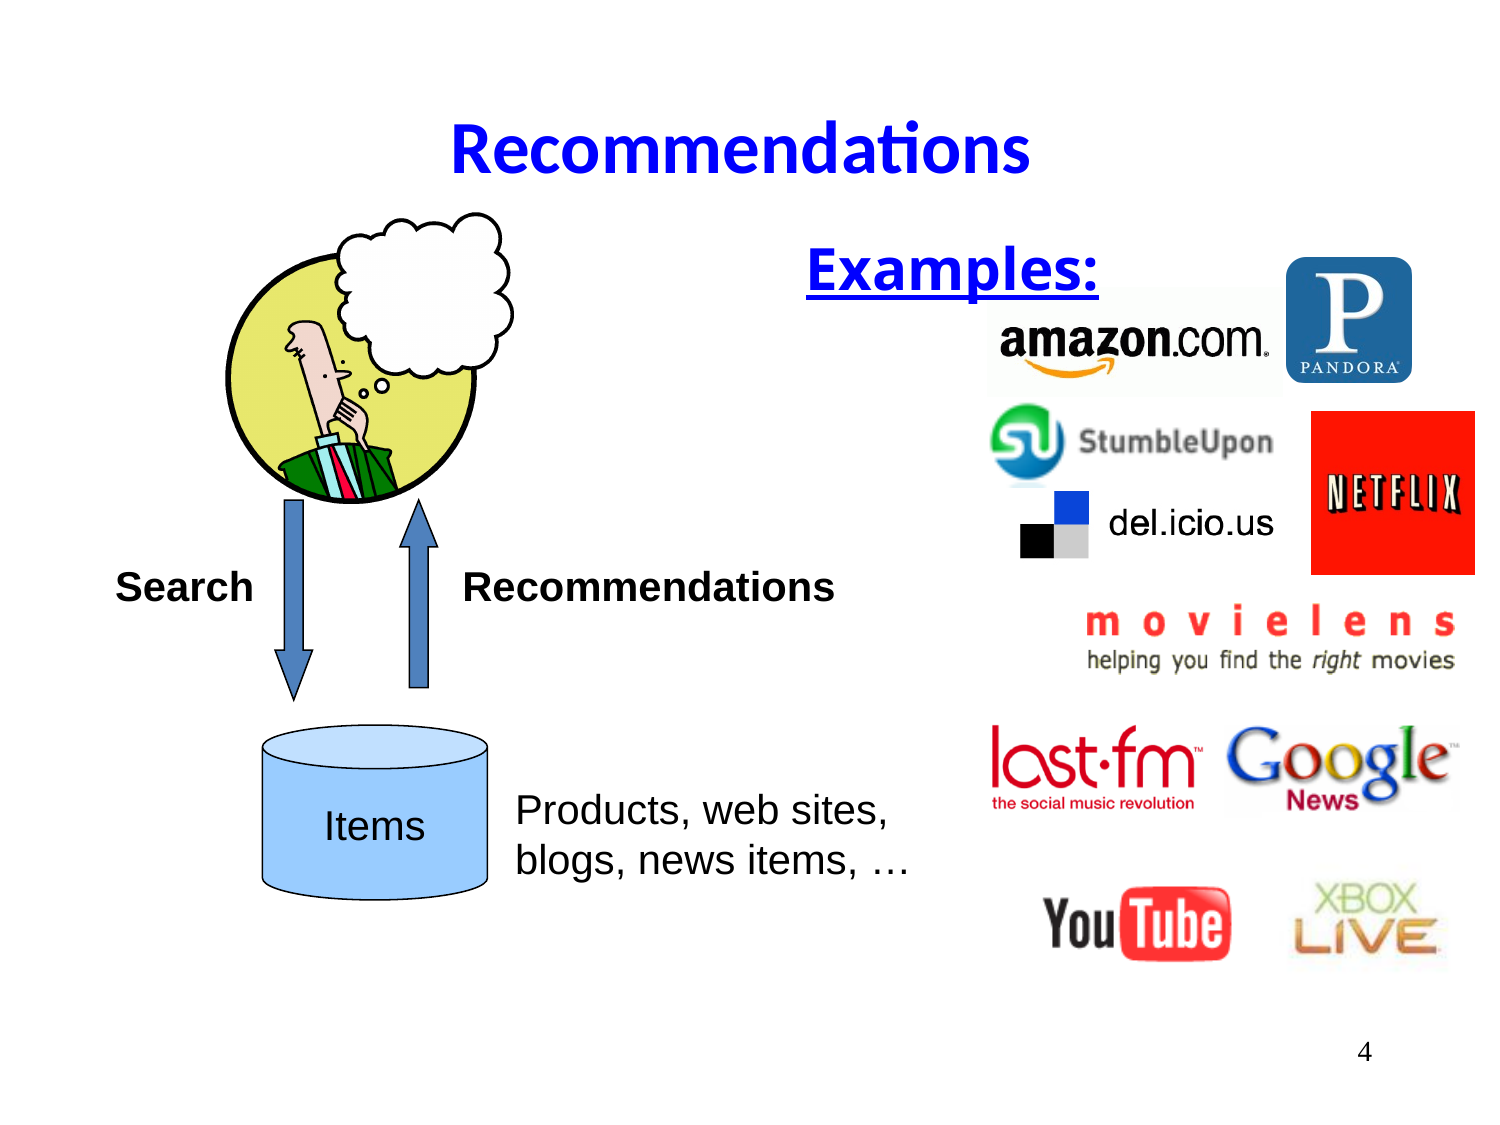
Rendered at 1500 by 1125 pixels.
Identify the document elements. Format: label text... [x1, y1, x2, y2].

text_box Examples: [790, 224, 1170, 310]
picture [960, 693, 1476, 1026]
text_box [399, 499, 855, 688]
picture [1286, 257, 1413, 383]
text_box Products, web sites, blogs, news items, … [500, 774, 930, 890]
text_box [99, 494, 313, 701]
picture [1311, 411, 1476, 576]
picture [224, 212, 514, 504]
picture [986, 399, 1455, 676]
text_box Items [262, 725, 488, 900]
picture [987, 287, 1283, 397]
slide_number ‹#› [1074, 1025, 1388, 1100]
title Recommendations [112, 50, 1388, 238]
